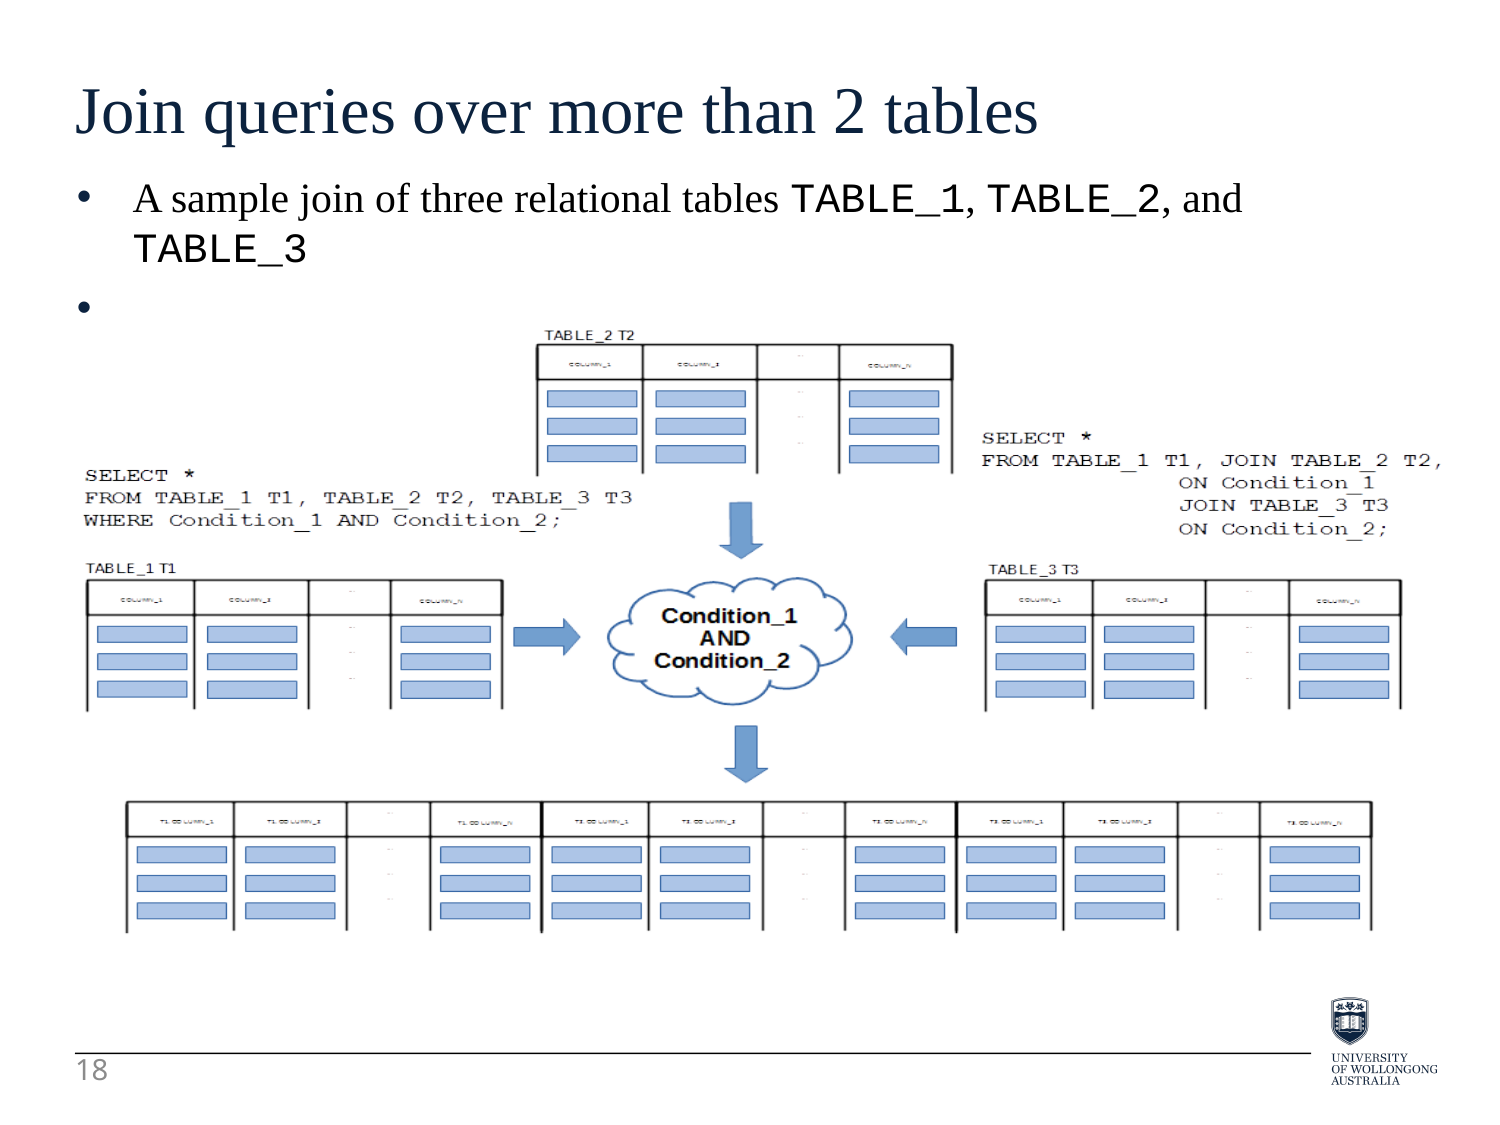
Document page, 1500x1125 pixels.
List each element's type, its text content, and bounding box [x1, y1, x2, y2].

picture [58, 318, 1444, 977]
text_box 18 [74, 1059, 135, 1091]
text_box Join queries over more than 2 tables [75, 67, 1412, 206]
text_box A sample join of three relational tables TABLE_1, TABLE_2, and TABLE_3 [74, 170, 1366, 244]
